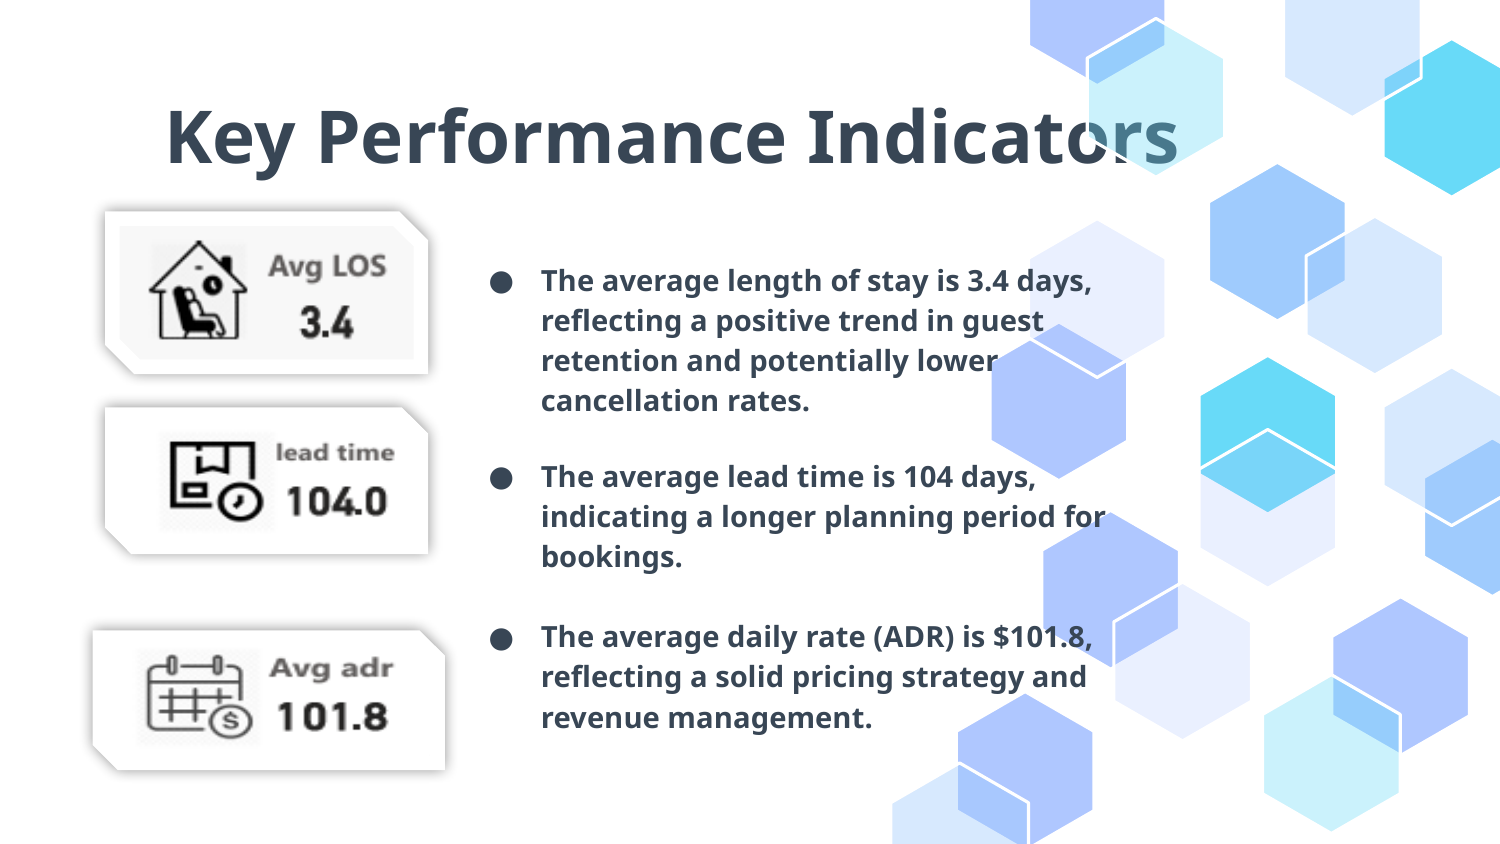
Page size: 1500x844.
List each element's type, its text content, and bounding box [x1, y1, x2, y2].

picture [112, 414, 422, 548]
title Key Performance Indicators [149, 75, 885, 170]
picture [112, 218, 422, 367]
subtitle The average length of stay is 3.4 days, reflecting a positive trend in guest retention and potentially lower cancellation rates. [450, 241, 885, 337]
picture [99, 637, 438, 764]
text_box The average lead time is 104 days, indicating a longer planning period for bookings. The average daily rate (ADR) is $101.8, reflecting a solid pricing strategy and revenue management. [450, 437, 885, 534]
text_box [890, 0, 1500, 844]
